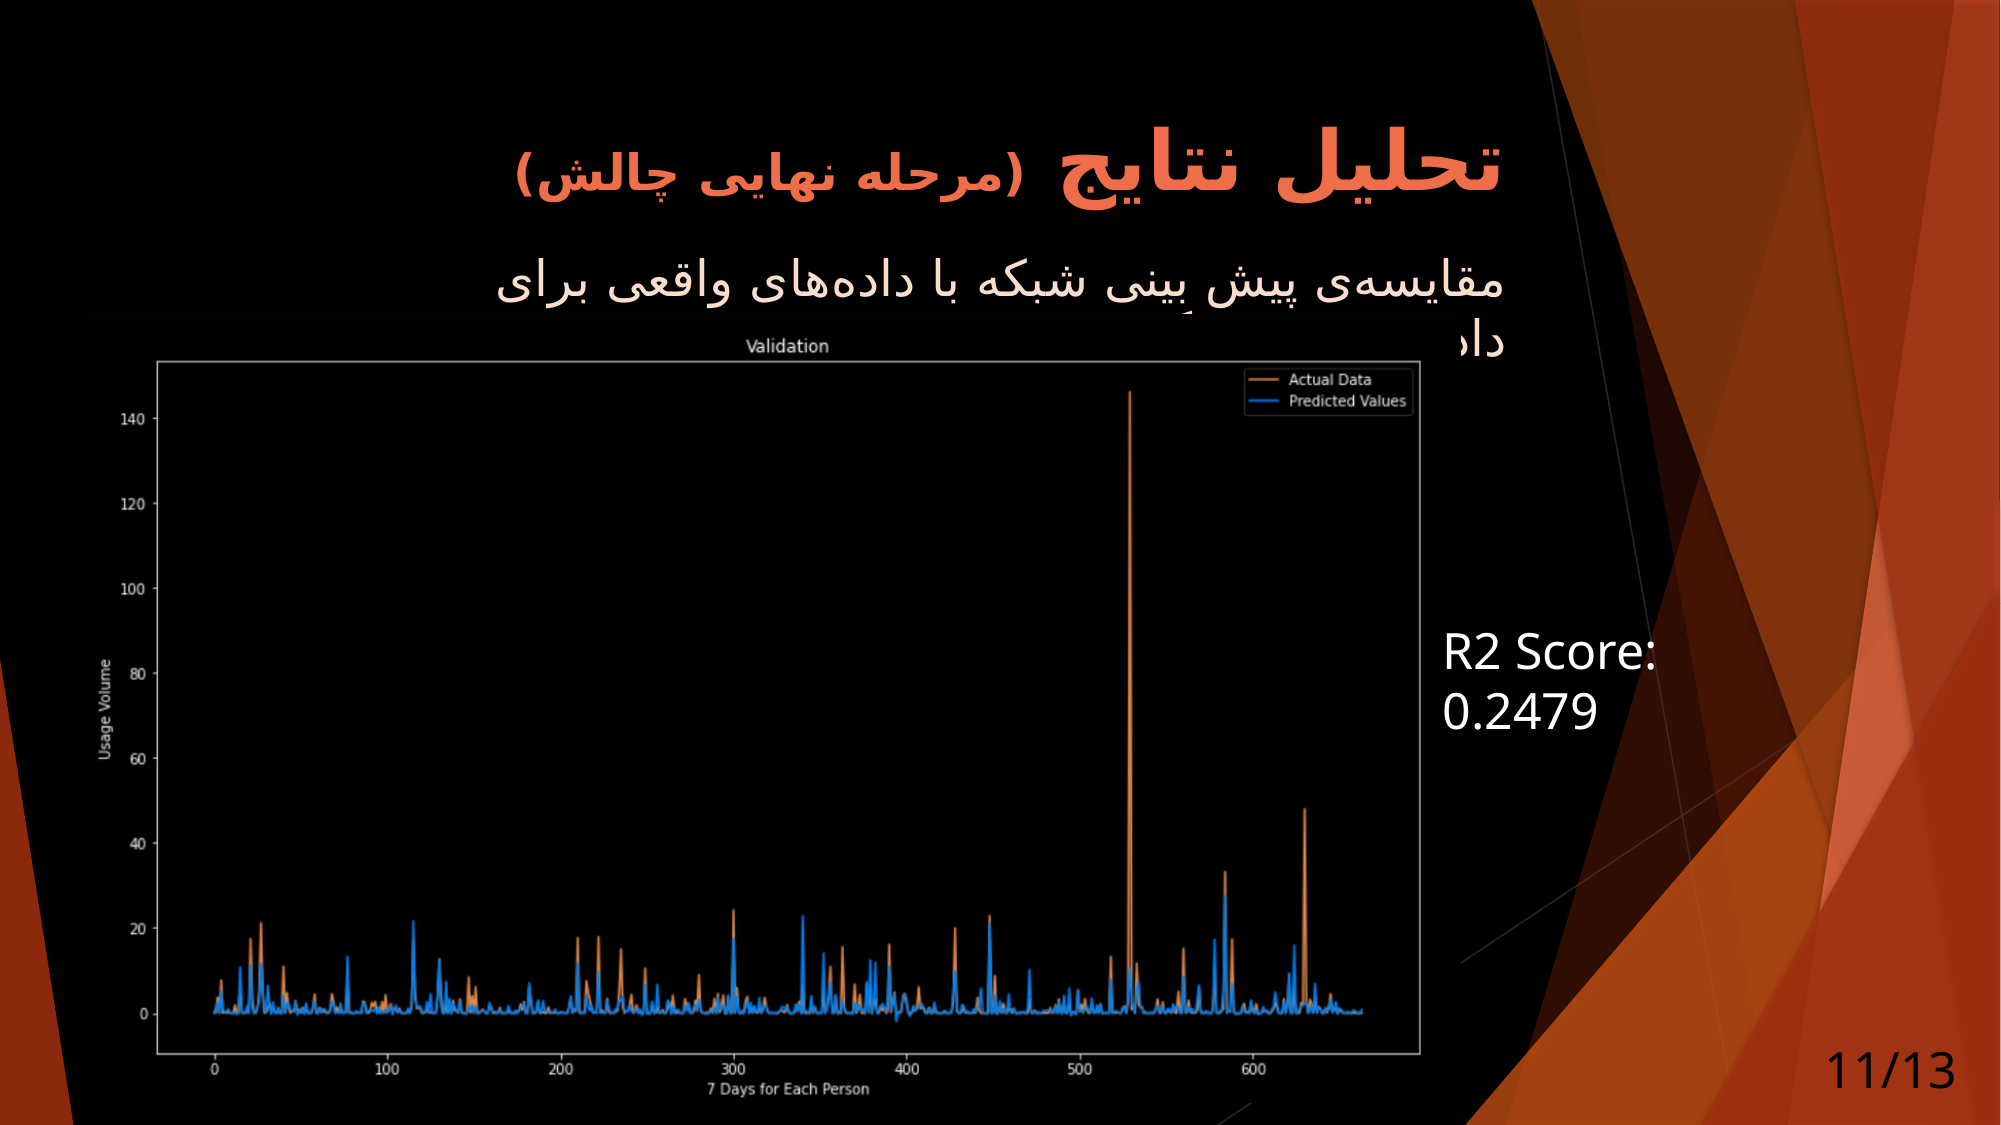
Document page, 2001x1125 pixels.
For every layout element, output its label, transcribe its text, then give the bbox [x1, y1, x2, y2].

text_box R2 Score: 0.2479 [1466, 611, 1676, 747]
text_box 11/13 [1809, 1030, 1973, 1106]
title تحلیل نتایج (مرحله نهایی چالش) [111, 99, 1522, 239]
text_box مقایسه‌ی پیش بینی شبکه با داده‌های واقعی برای داده‌های صحه گذاری [355, 238, 1522, 374]
picture [83, 314, 1462, 1103]
